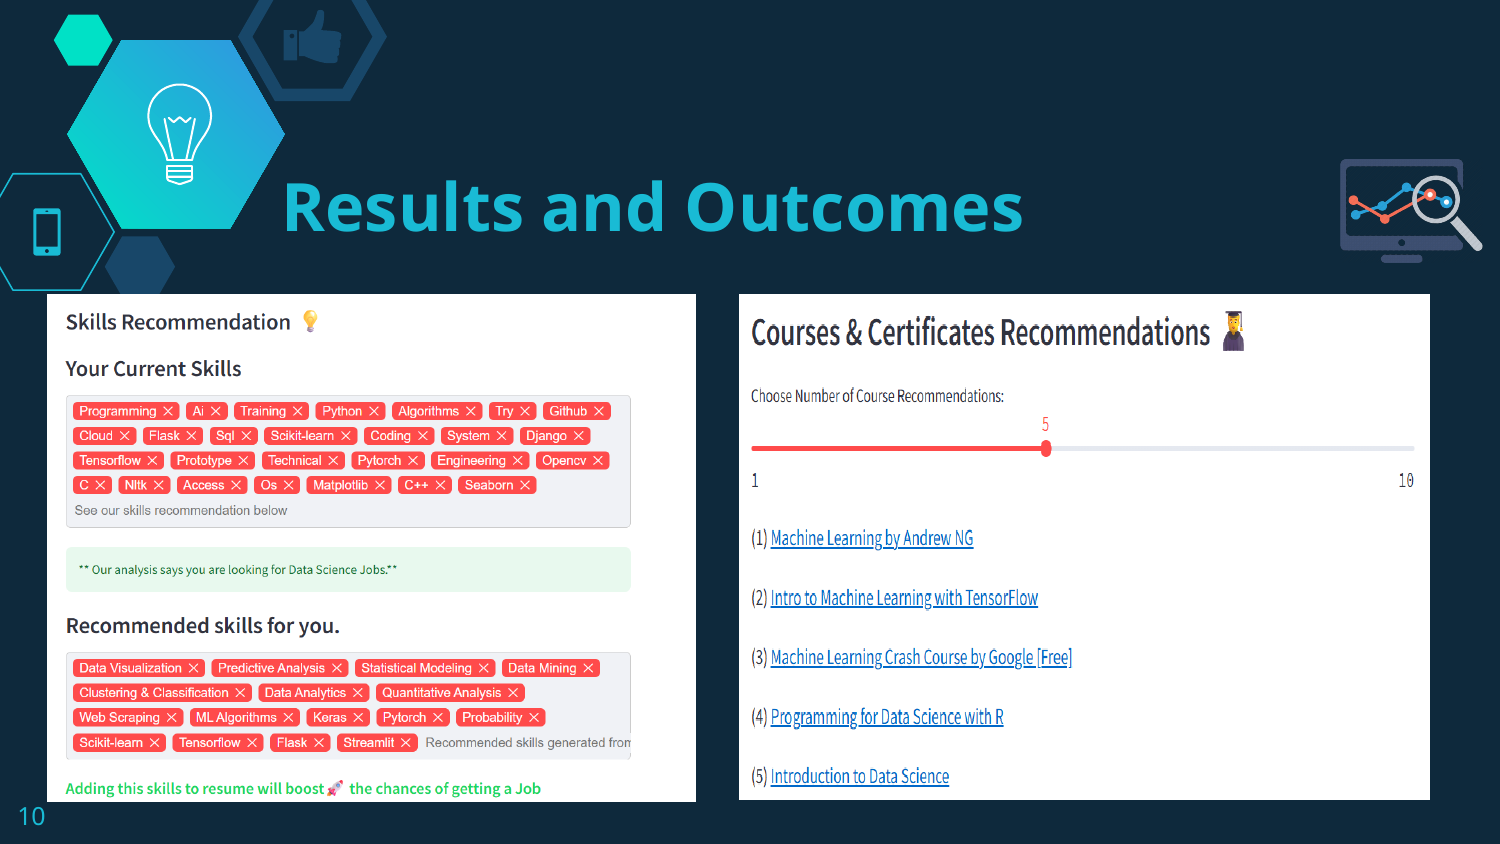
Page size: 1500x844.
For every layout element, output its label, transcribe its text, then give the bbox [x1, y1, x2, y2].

slide_number 10 [2, 785, 93, 844]
picture [738, 294, 1430, 800]
title Results and Outcomes [266, 157, 1341, 261]
picture [1339, 158, 1483, 263]
picture [46, 294, 696, 803]
